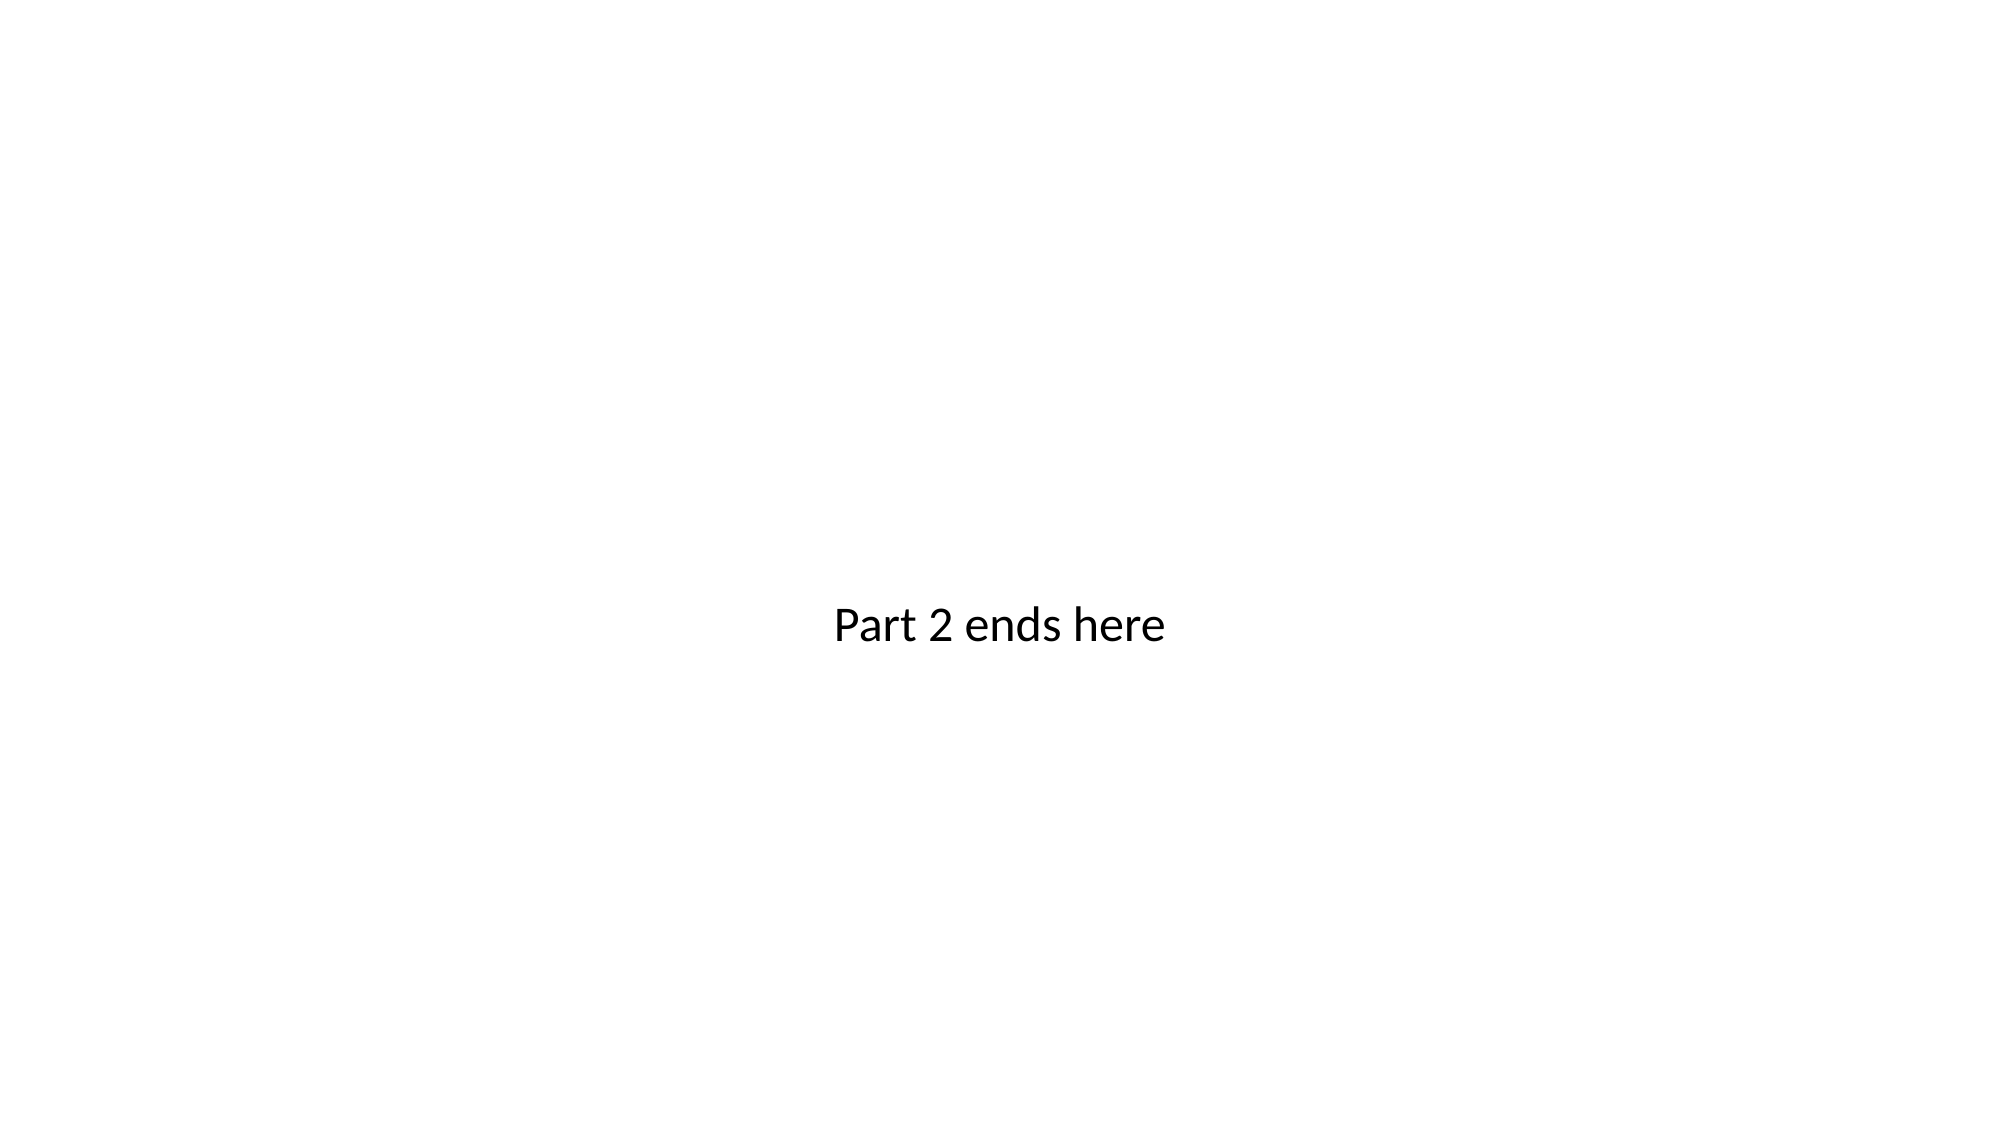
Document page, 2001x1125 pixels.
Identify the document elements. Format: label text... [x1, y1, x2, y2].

subtitle Part 2 ends here [249, 590, 1750, 863]
